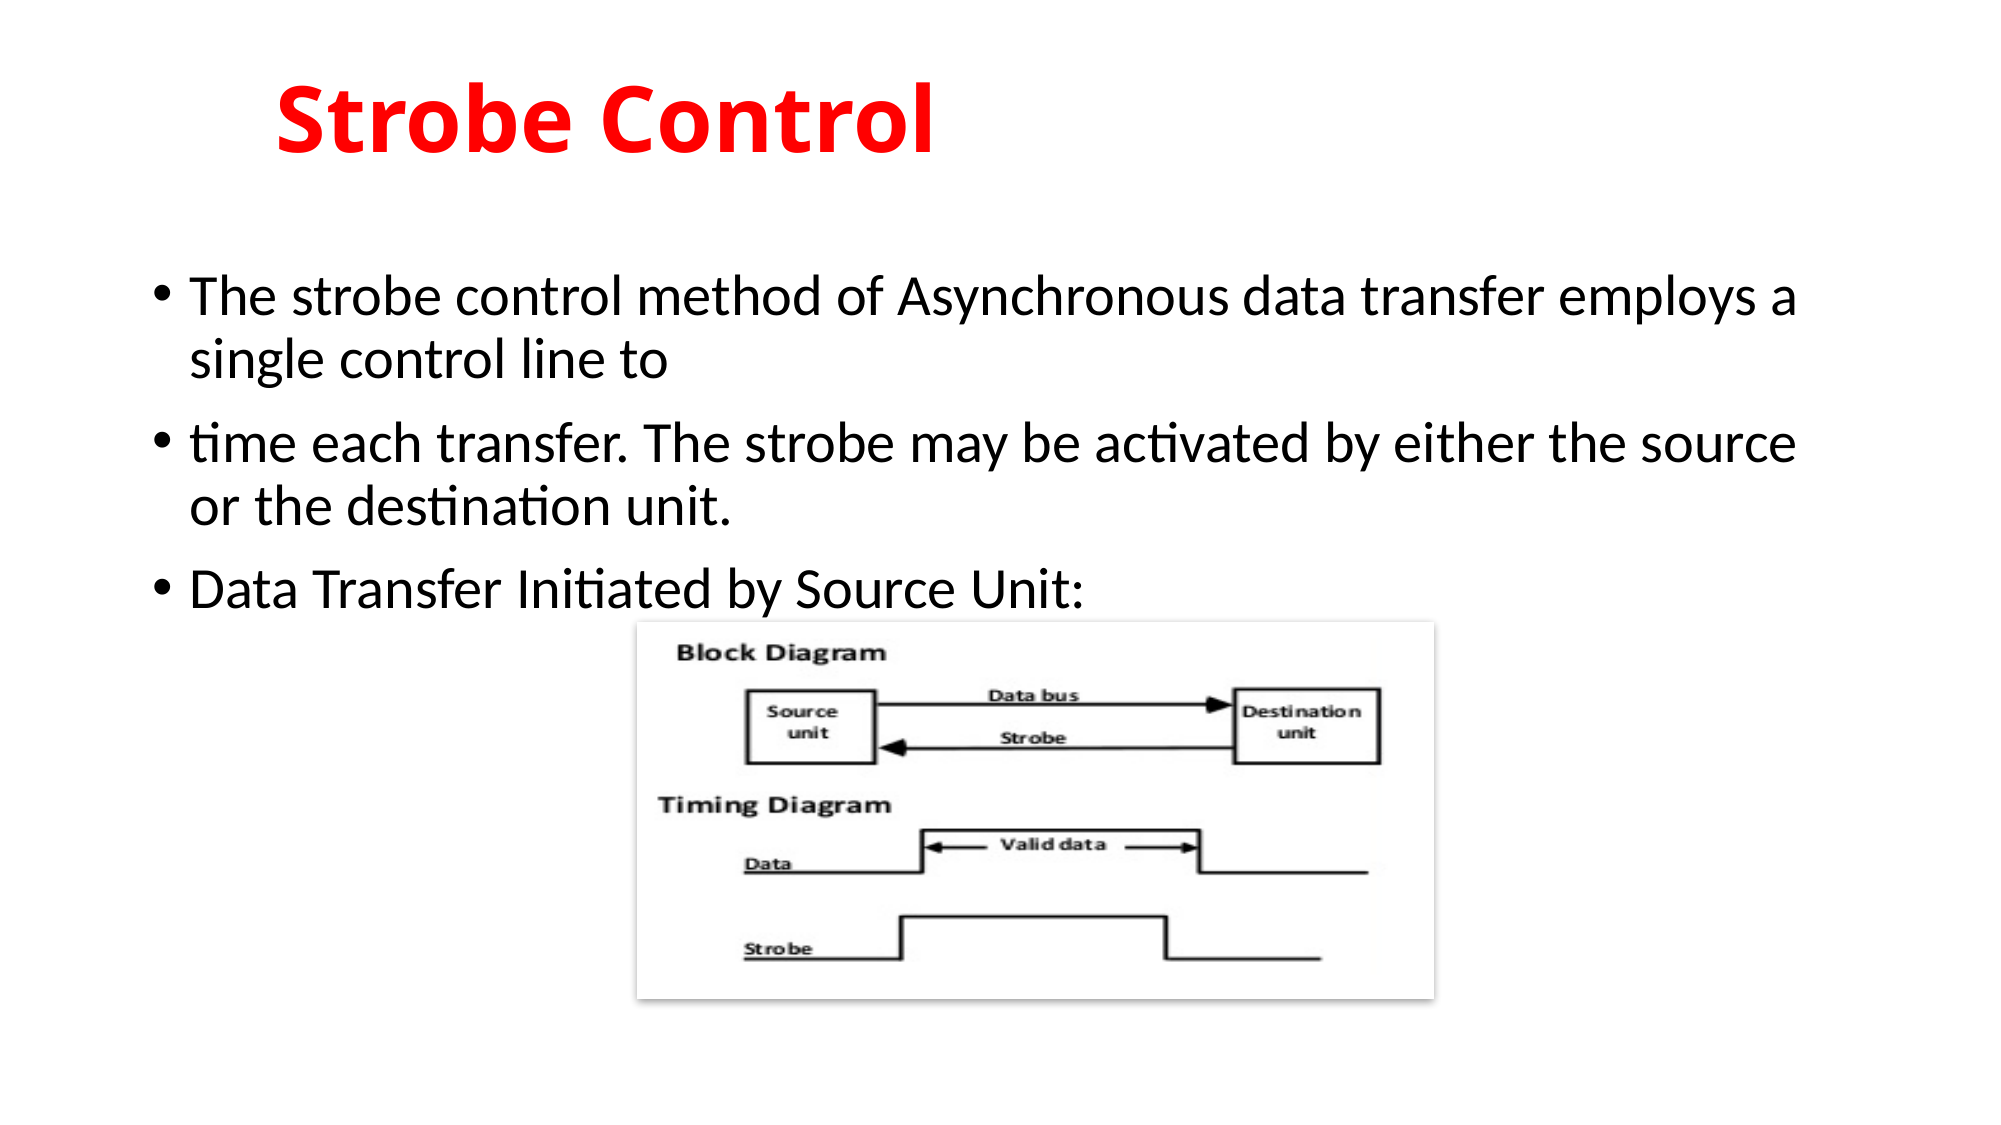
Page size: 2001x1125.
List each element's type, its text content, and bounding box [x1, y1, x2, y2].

title Strobe Control [260, 13, 1986, 232]
picture [651, 636, 1420, 985]
list The strobe control method of Asynchronous data transfer employs a single control line to time each transfer. The strobe may be activated by either the source or the destination unit. Data Transfer Initiated by Source Unit: [137, 257, 1863, 1016]
